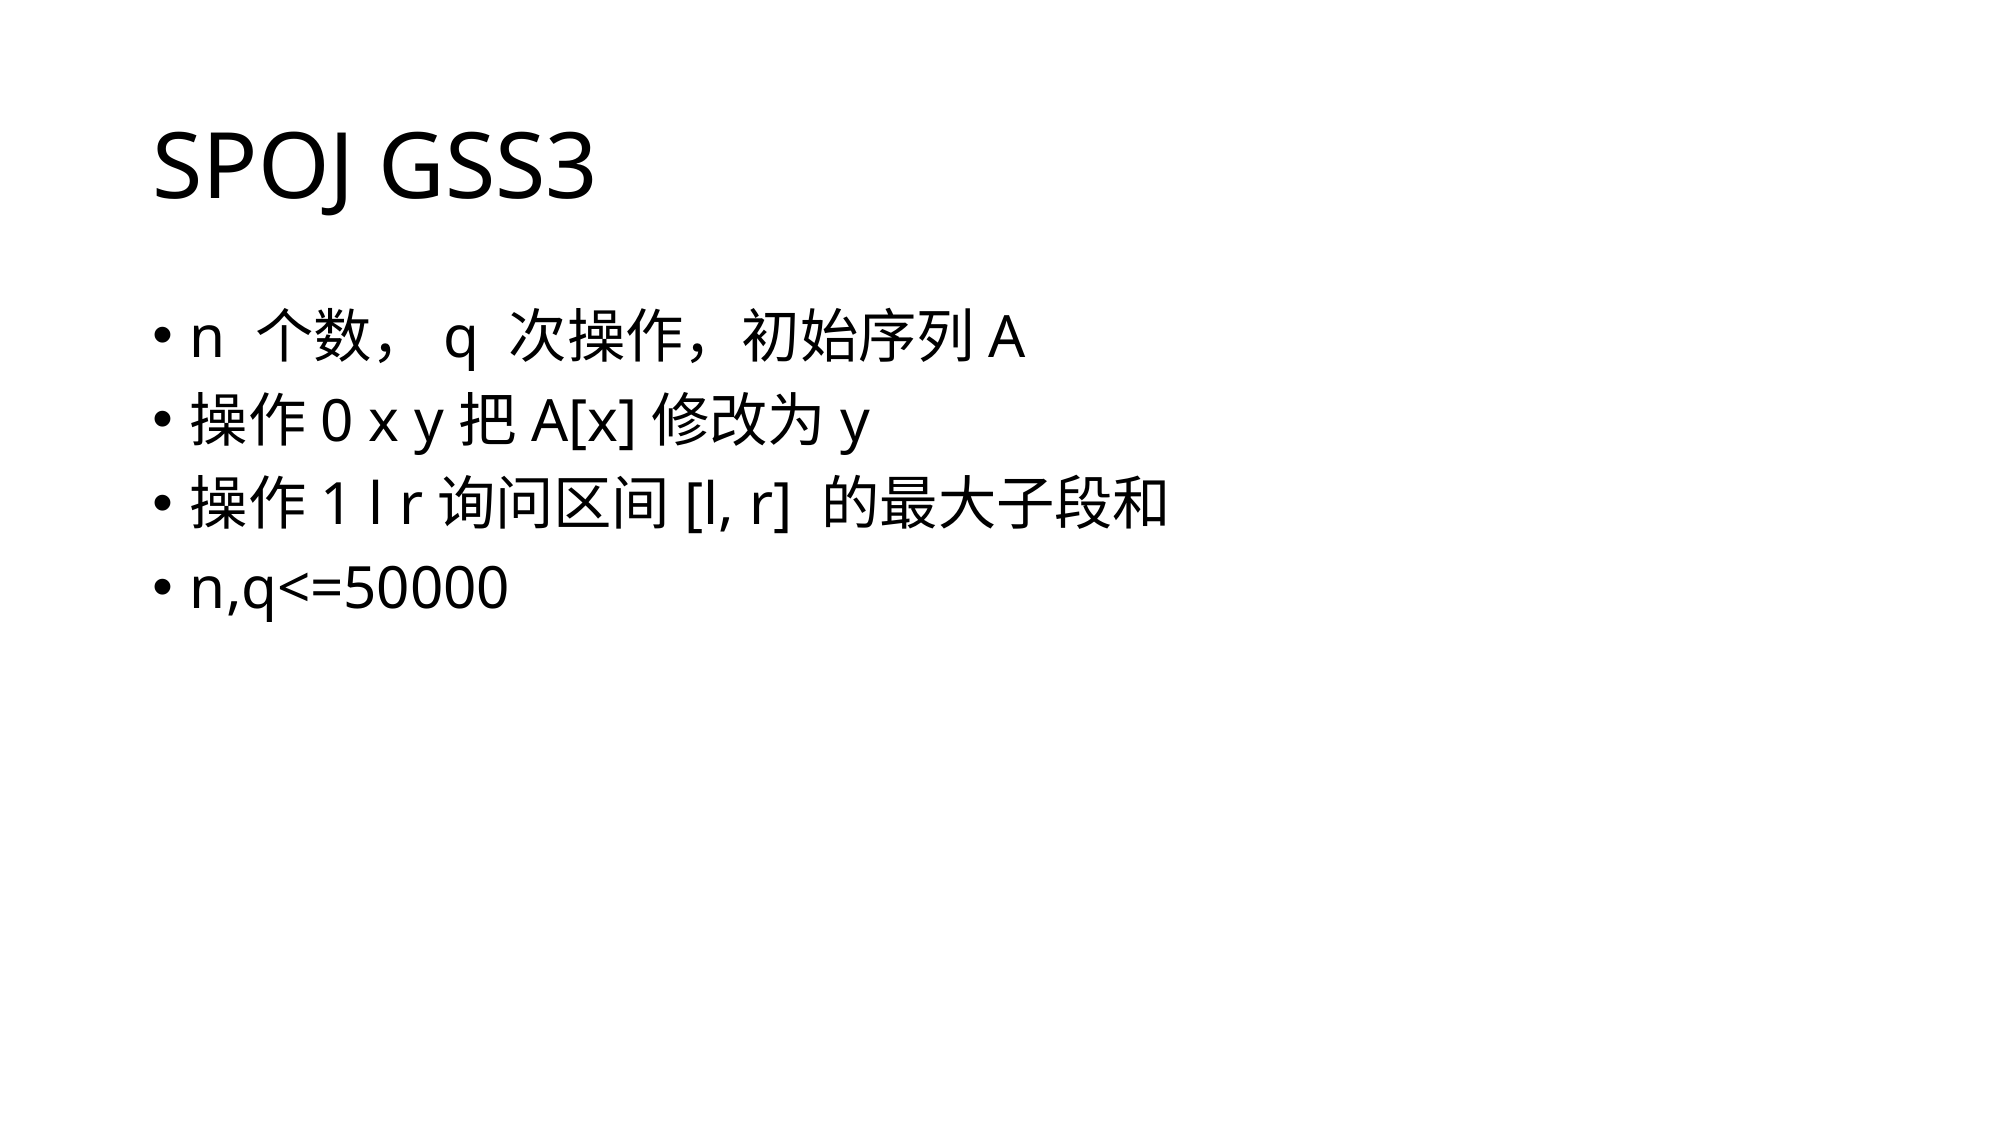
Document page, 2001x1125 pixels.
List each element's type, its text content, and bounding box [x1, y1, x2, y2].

title SPOJ GSS3 [137, 59, 1863, 278]
list n 个数，q 次操作，初始序列A 操作0 x y把A[x]修改为y 操作1 l r询问区间[l, r] 的最大子段和 n,q<=50000 [137, 299, 1863, 1014]
